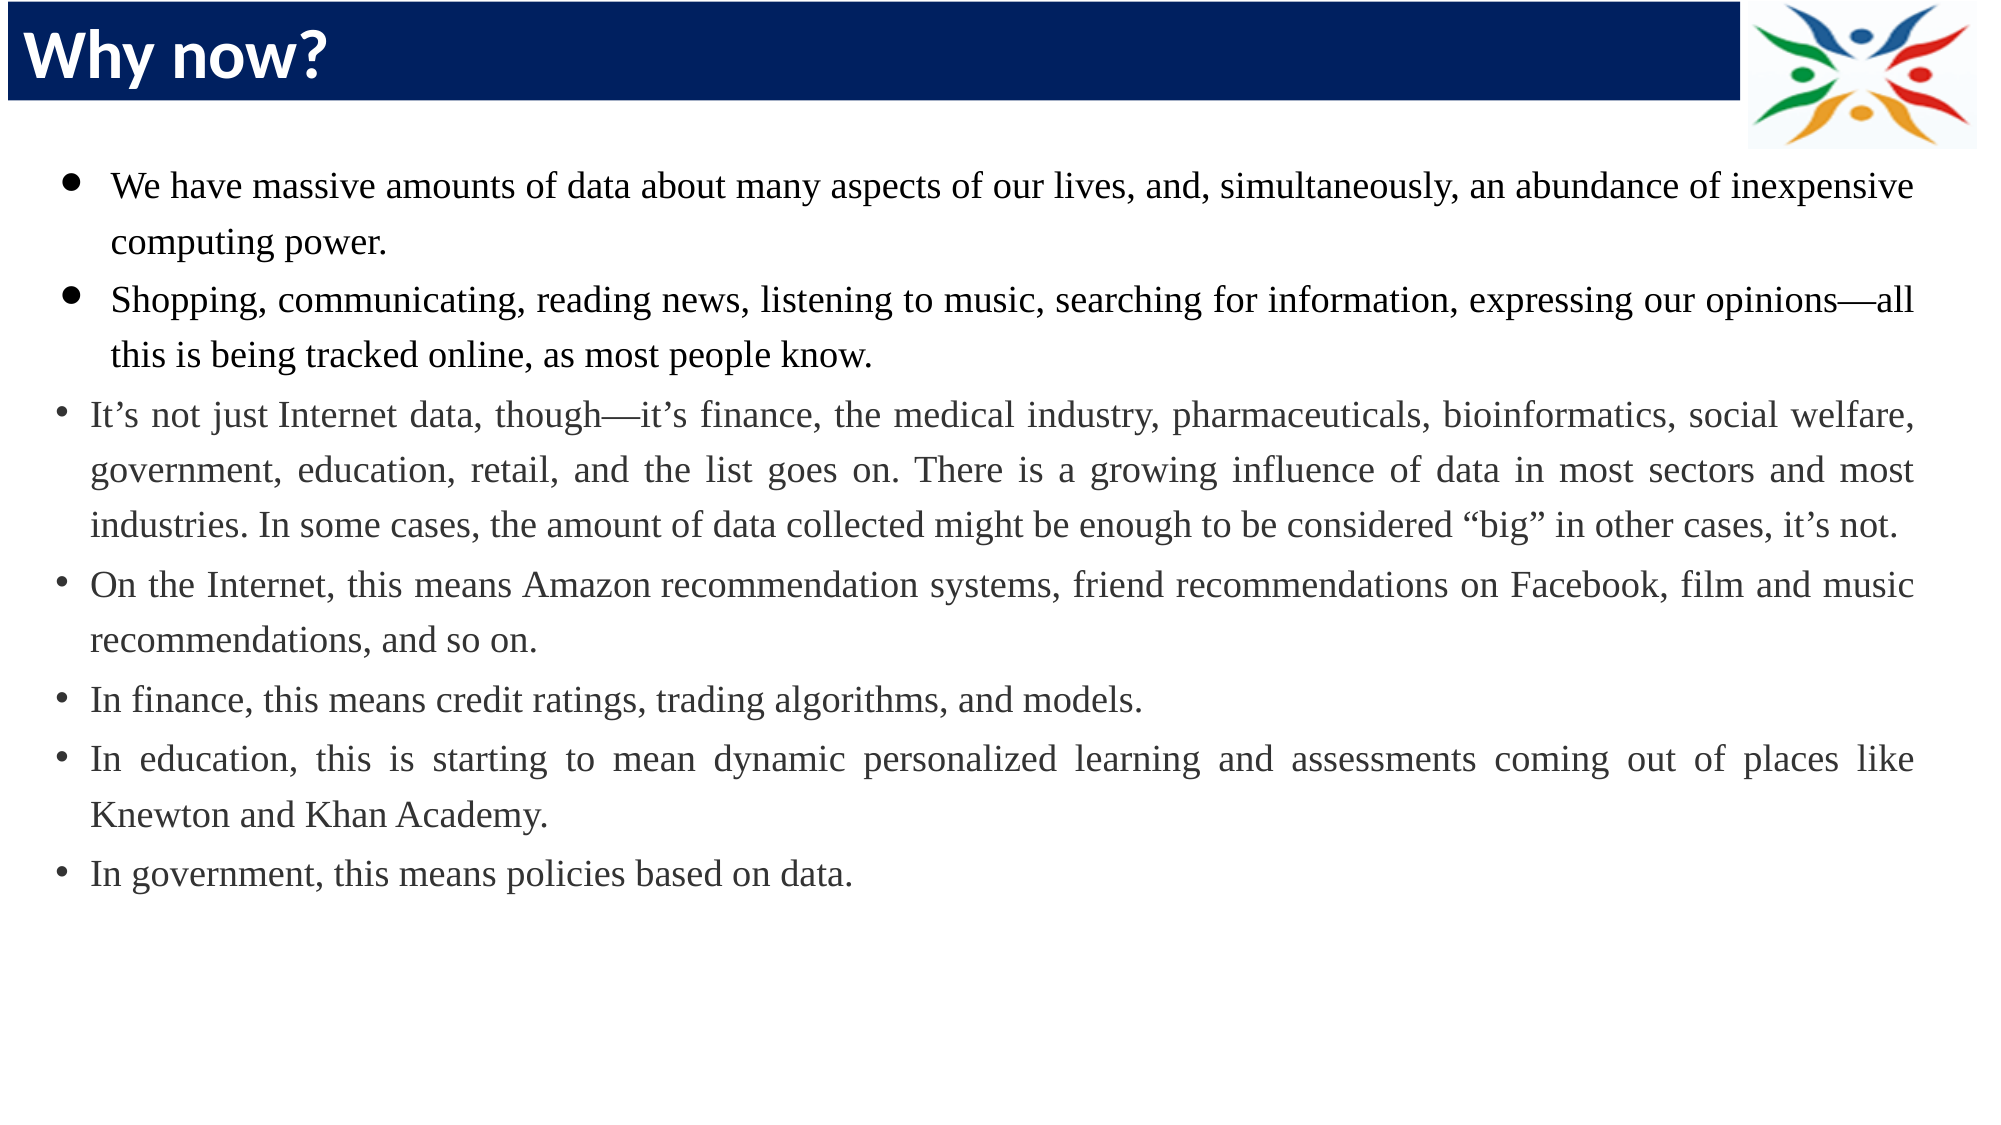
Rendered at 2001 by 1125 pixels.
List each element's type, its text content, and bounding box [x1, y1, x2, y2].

picture [1748, 1, 1977, 149]
list We have massive amounts of data about many aspects of our lives, and, simultaneously, an abundance of inexpensive computing power. Shopping, communicating, reading news, listening to music, searching for information, expressing our opinions—all this is being tracked online, as most people know. It’s not just Internet data, though—it’s finance, the medical industry, pharmaceuticals, bioinformatics, social welfare, government, education, retail, and the list goes on. There is a growing influence of data in most sectors and most industries. In some cases, the amount of data collected might be enough to be considered “big” in other cases, it’s not. On the Internet, this means Amazon recommendation systems, friend recommendations on Facebook, film and music recommendations, and so on. In finance, this means credit ratings, trading algorithms, and models. In education, this is starting to mean dynamic personalized learning and assessments coming out of places like Knewton and Khan Academy. In government, this means policies based on data. [40, 144, 1933, 931]
text_box Why now? [8, 1, 1741, 101]
